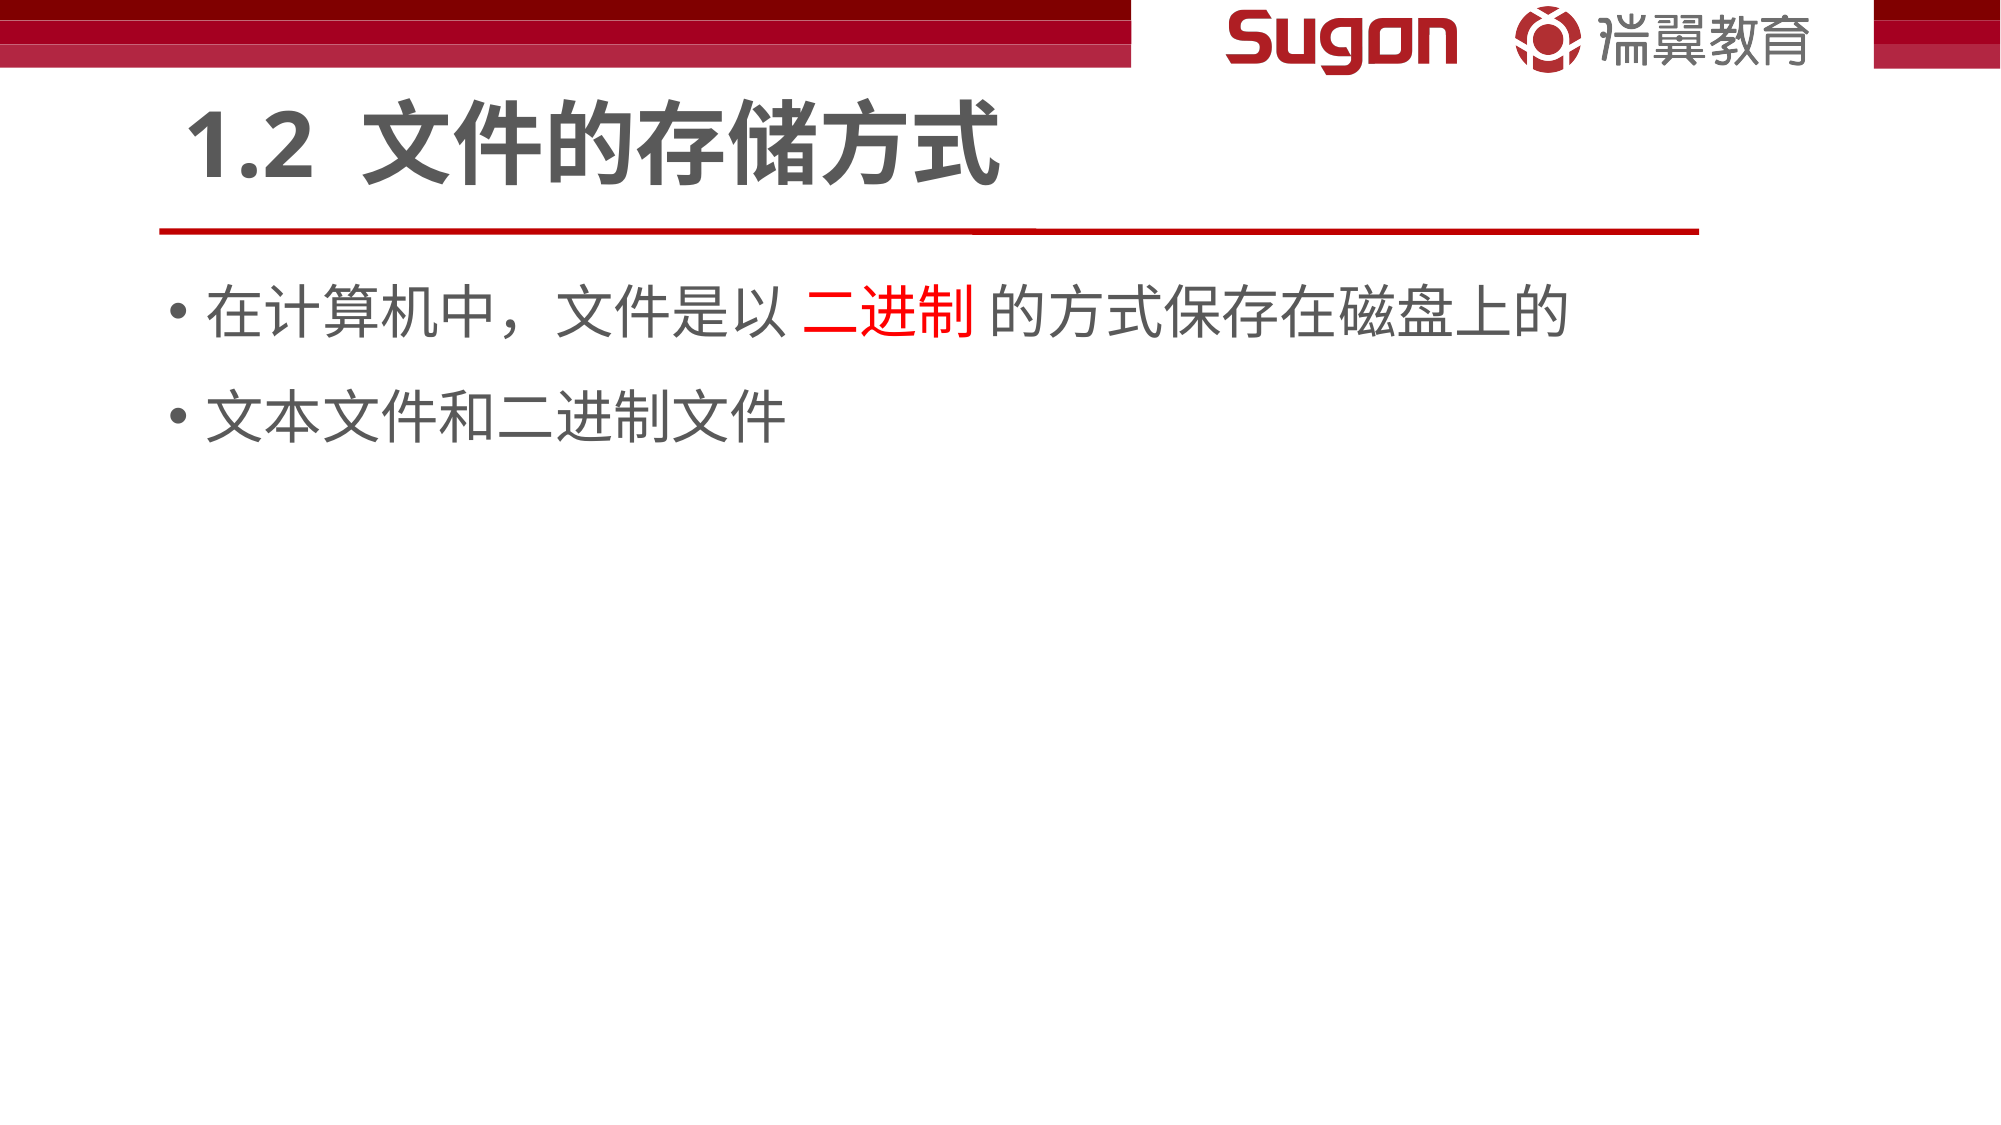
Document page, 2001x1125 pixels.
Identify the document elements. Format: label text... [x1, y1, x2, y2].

picture [1515, 6, 1809, 73]
title 1.2 文件的存储方式 [169, 91, 1895, 214]
list 在计算机中，文件是以 二进制 的方式保存在磁盘上的 文本文件和二进制文件 [153, 253, 1879, 1028]
picture [1194, 0, 1484, 91]
